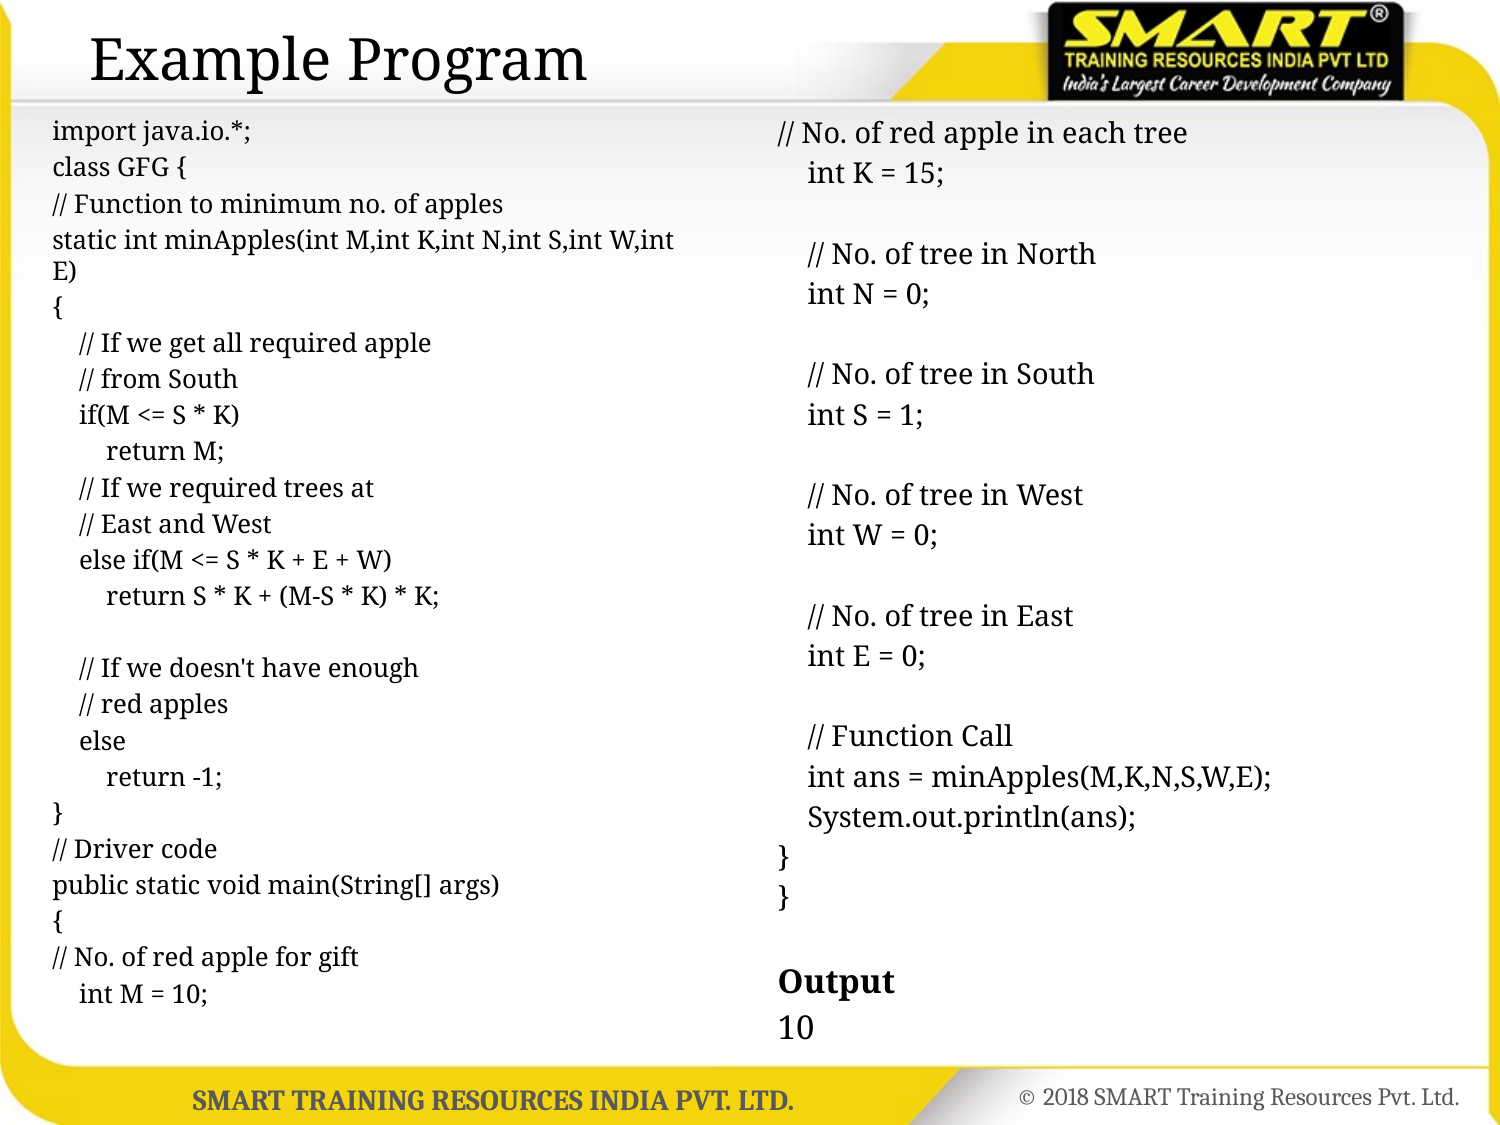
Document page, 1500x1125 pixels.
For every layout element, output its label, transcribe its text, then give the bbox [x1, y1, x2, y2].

list // No. of red apple in each tree int K = 15; // No. of tree in North int N = 0; // No. of tree in South int S = 1; // No. of tree in West int W = 0; // No. of tree in East int E = 0; // Function Call int ans = minApples(M,K,N,S,W,E); System.out.println(ans); } } Output 10 [762, 107, 1413, 1063]
list import java.io.*; class GFG { // Function to minimum no. of apples static int minApples(int M,int K,int N,int S,int W,int E) { // If we get all required apple // from South if(M <= S * K) return M; // If we required trees at // East and West else if(M <= S * K + E + W) return S * K + (M-S * K) * K; // If we doesn't have enough // red apples else return -1; } // Driver code public static void main(String[] args) { // No. of red apple for gift int M = 10; [37, 107, 713, 1063]
text_box [590, 883, 791, 939]
title Example Program [58, 7, 1409, 108]
picture [0, 0, 1500, 1125]
